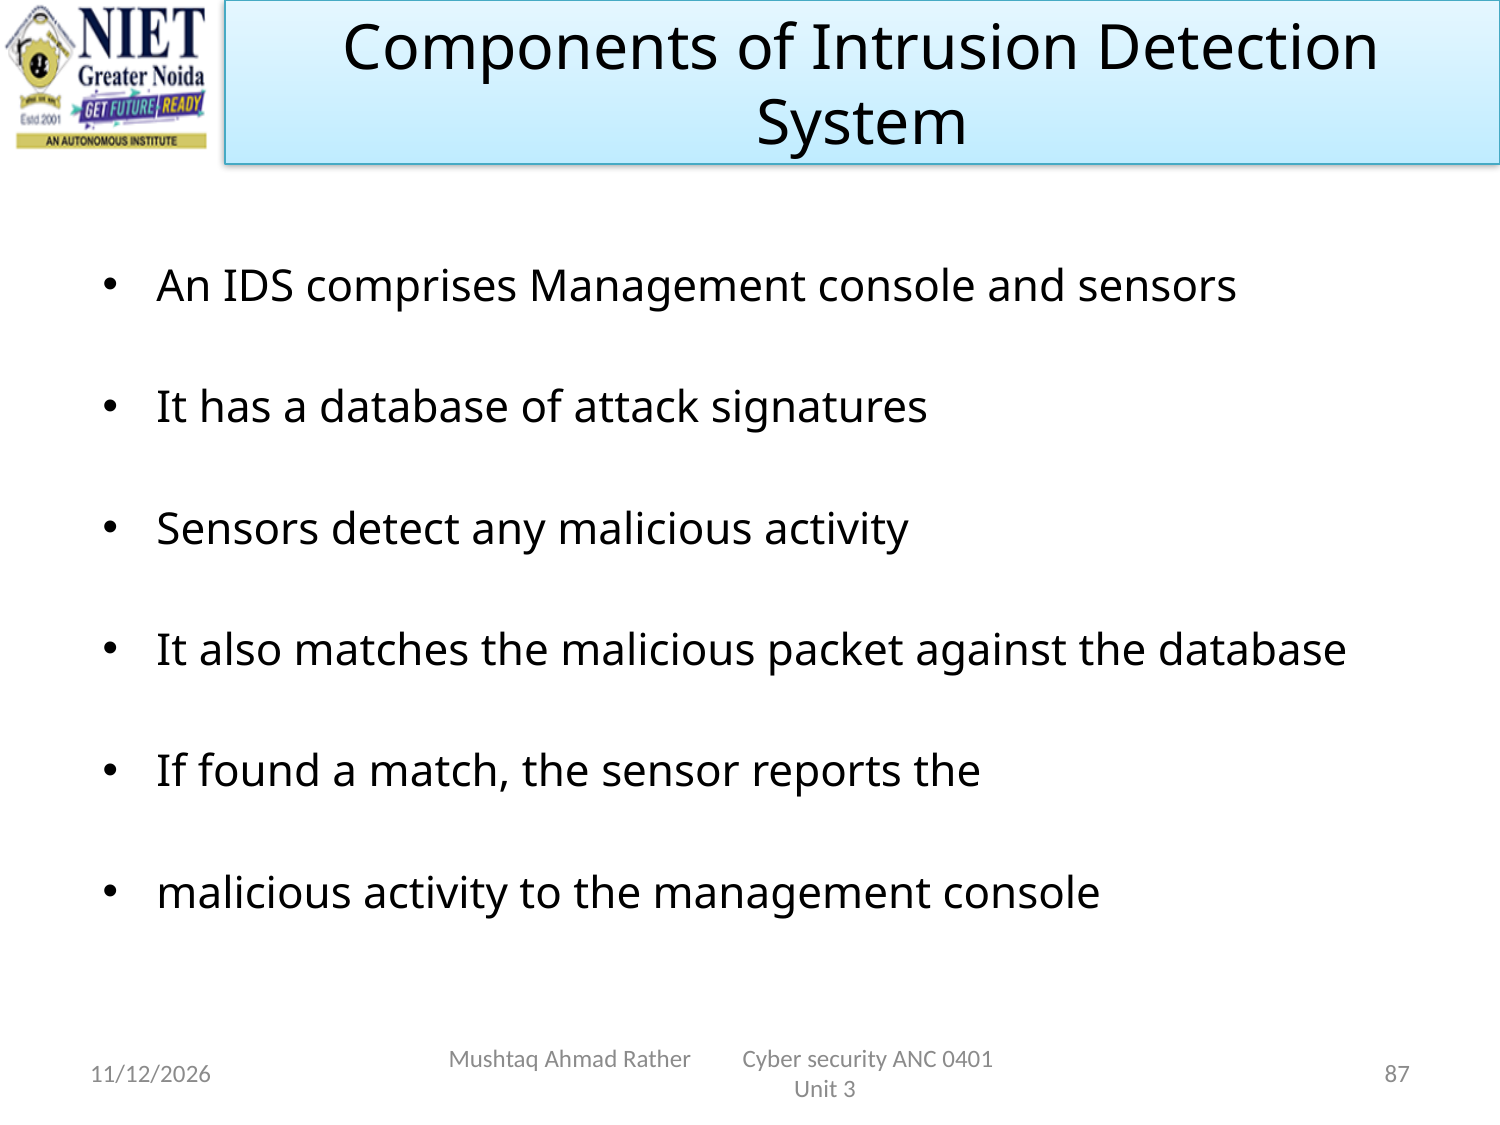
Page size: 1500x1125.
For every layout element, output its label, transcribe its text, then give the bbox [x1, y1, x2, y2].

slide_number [75, 1042, 412, 1103]
footer Mushtaq Ahmad Rather Cyber security ANC 0401 Unit 3 [412, 1042, 1074, 1103]
list An IDS comprises Management console and sensors It has a database of attack signatures Sensors detect any malicious activity It also matches the malicious packet against the database If found a match, the sensor reports the malicious activity to the management console [87, 249, 1438, 930]
slide_number 87 [1074, 1042, 1425, 1103]
text_box Components of Intrusion Detection System [224, 0, 1500, 165]
picture [0, 0, 238, 154]
